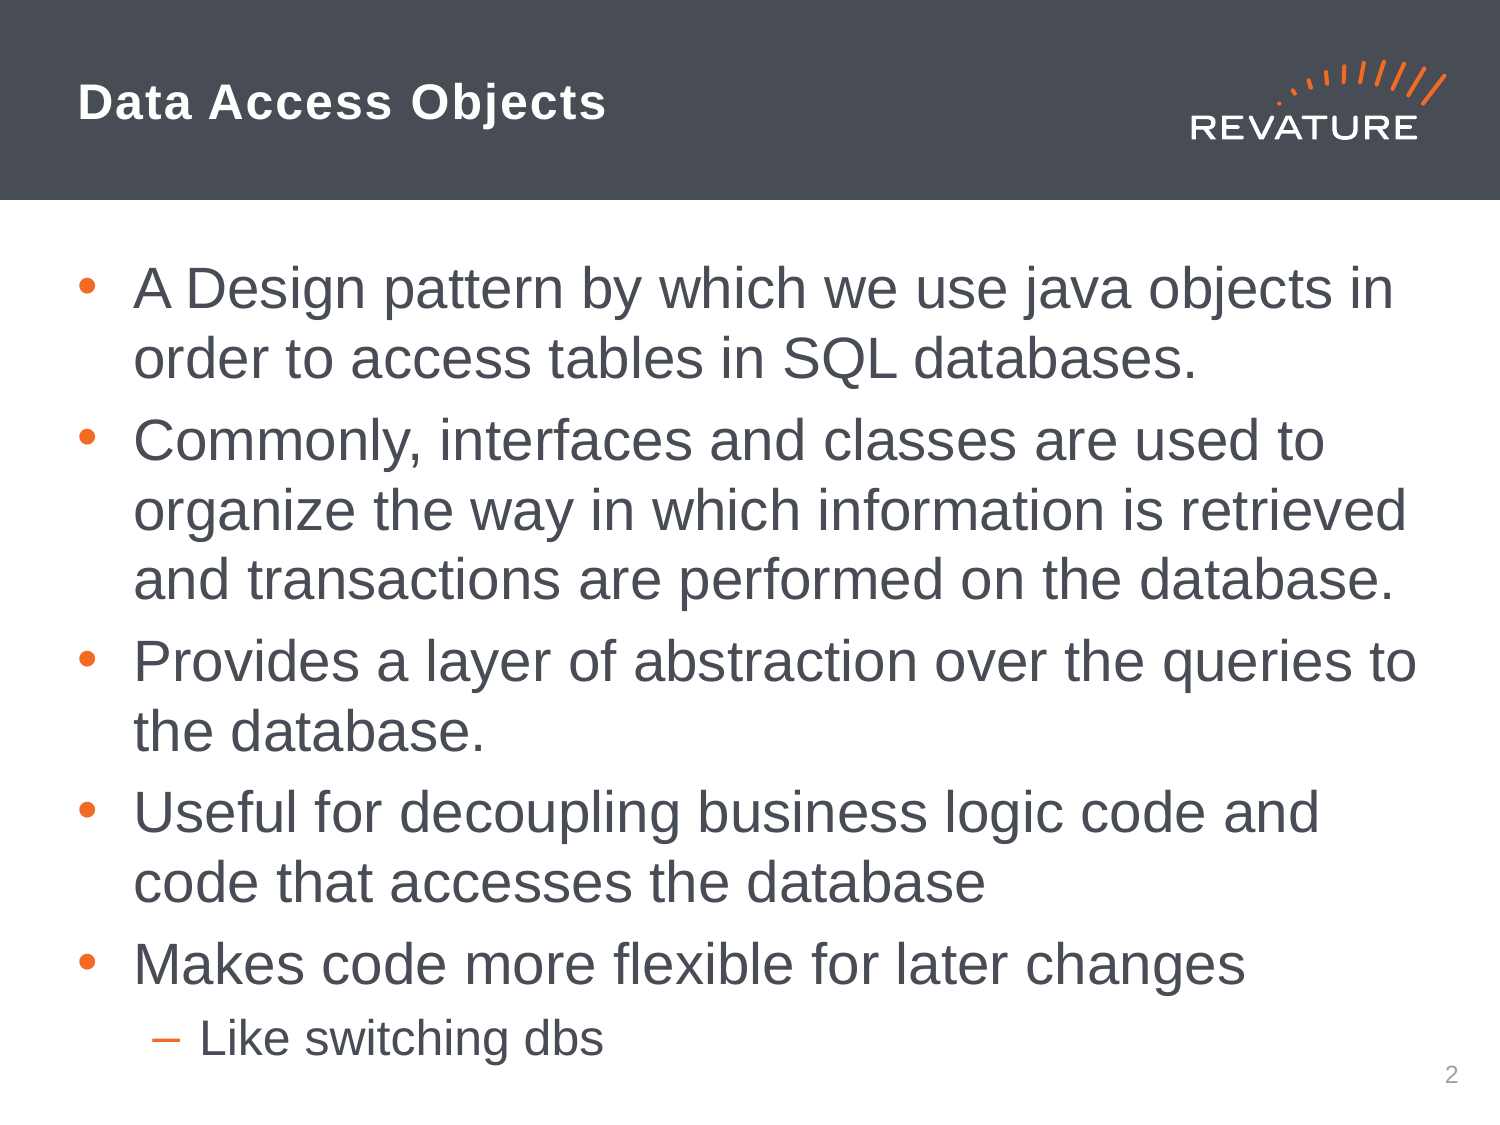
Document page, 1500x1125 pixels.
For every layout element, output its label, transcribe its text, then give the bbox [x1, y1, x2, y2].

slide_number 1 [1332, 1043, 1474, 1104]
list A Design pattern by which we use java objects in order to access tables in SQL databases. Commonly, interfaces and classes are used to organize the way in which information is retrieved and transactions are performed on the database. Provides a layer of abstraction over the queries to the database. Useful for decoupling business logic code and code that accesses the database Makes code more flexible for later changes Like switching dbs [62, 243, 1438, 1125]
title Data Access Objects [62, 0, 1084, 200]
